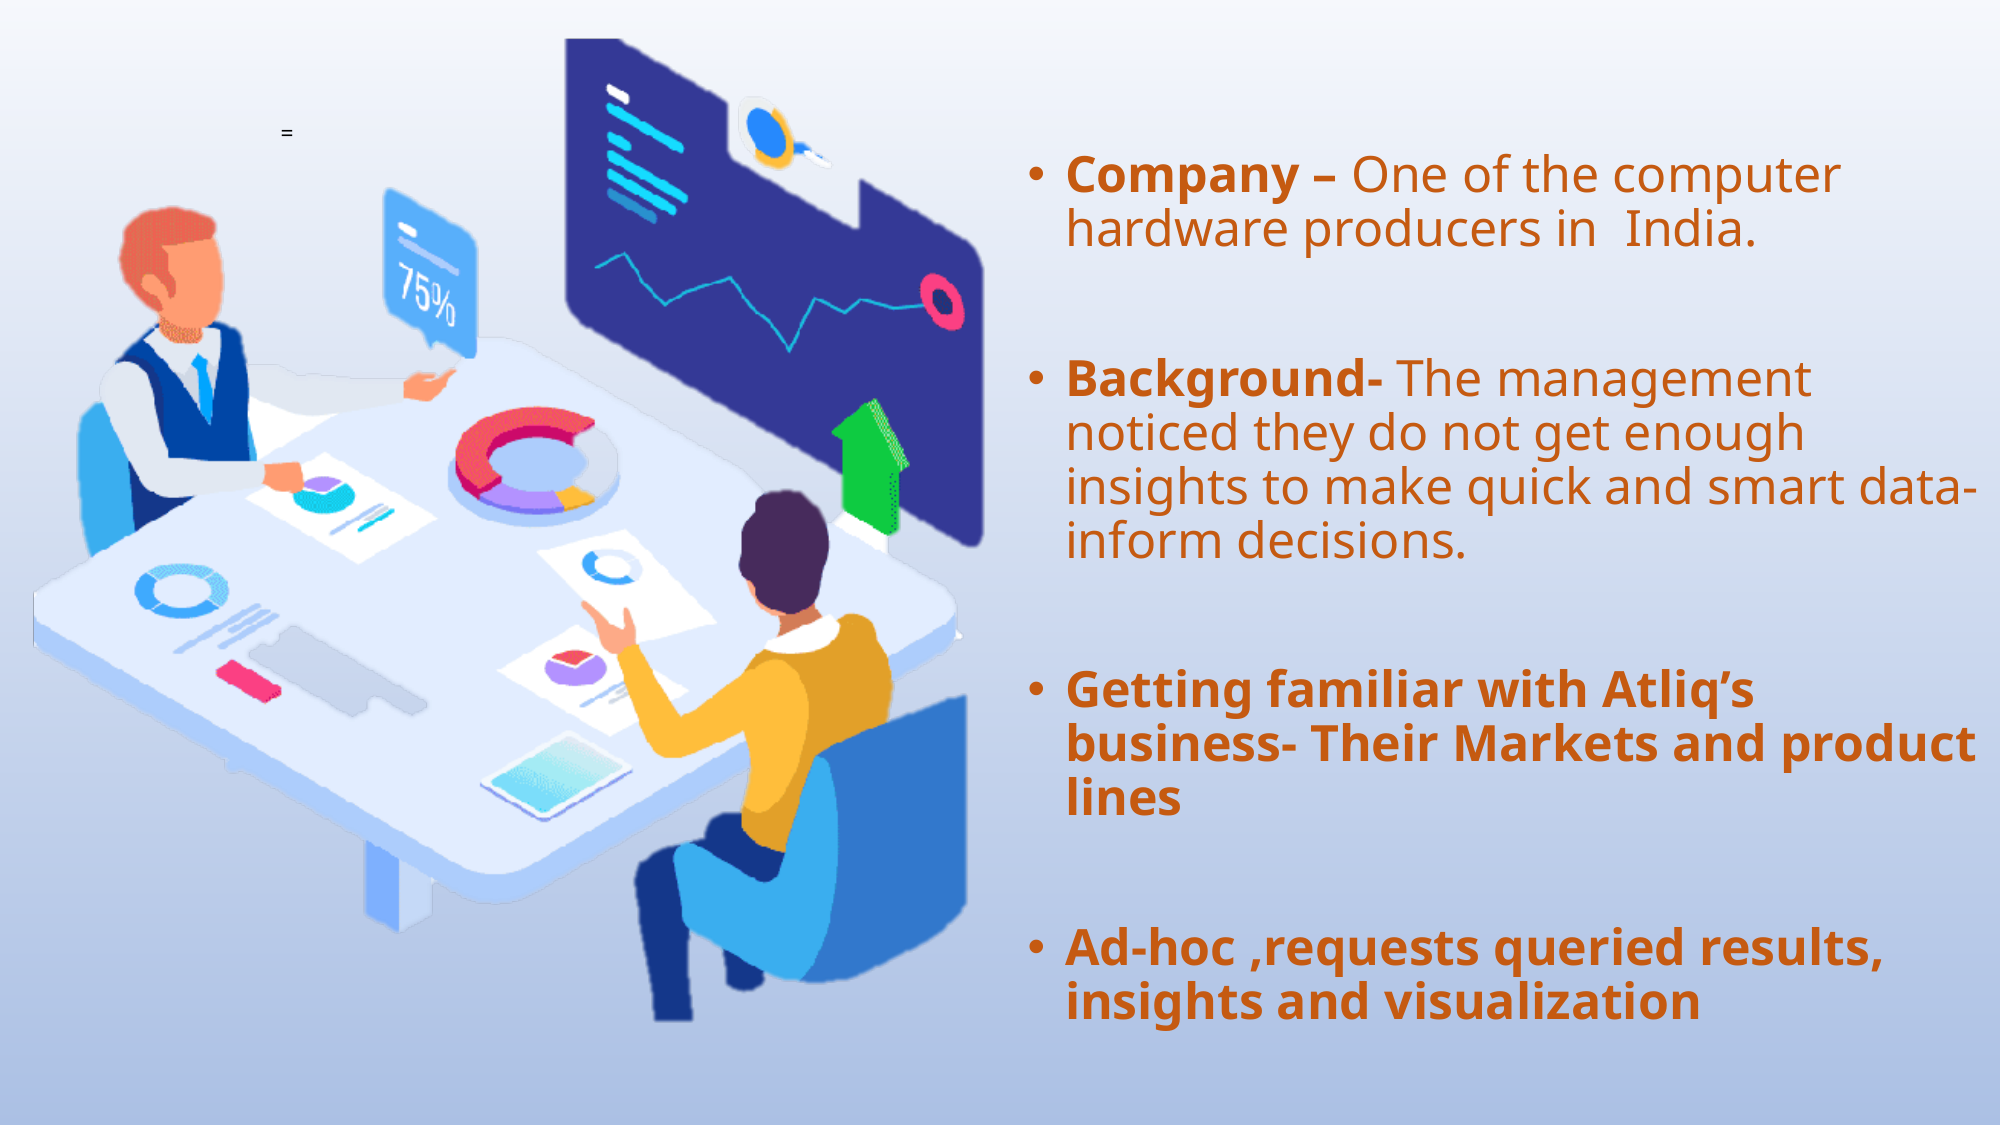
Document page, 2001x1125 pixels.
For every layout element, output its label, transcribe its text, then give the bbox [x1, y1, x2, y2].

picture [0, 10, 1013, 1125]
list Company – One of the computer hardware producers in India. Background- The management noticed they do not get enough insights to make quick and smart data-inform decisions. Getting familiar with Atliq’s business- Their Markets and product lines Ad-hoc ,requests queried results, insights and visualization [1013, 61, 1995, 1040]
